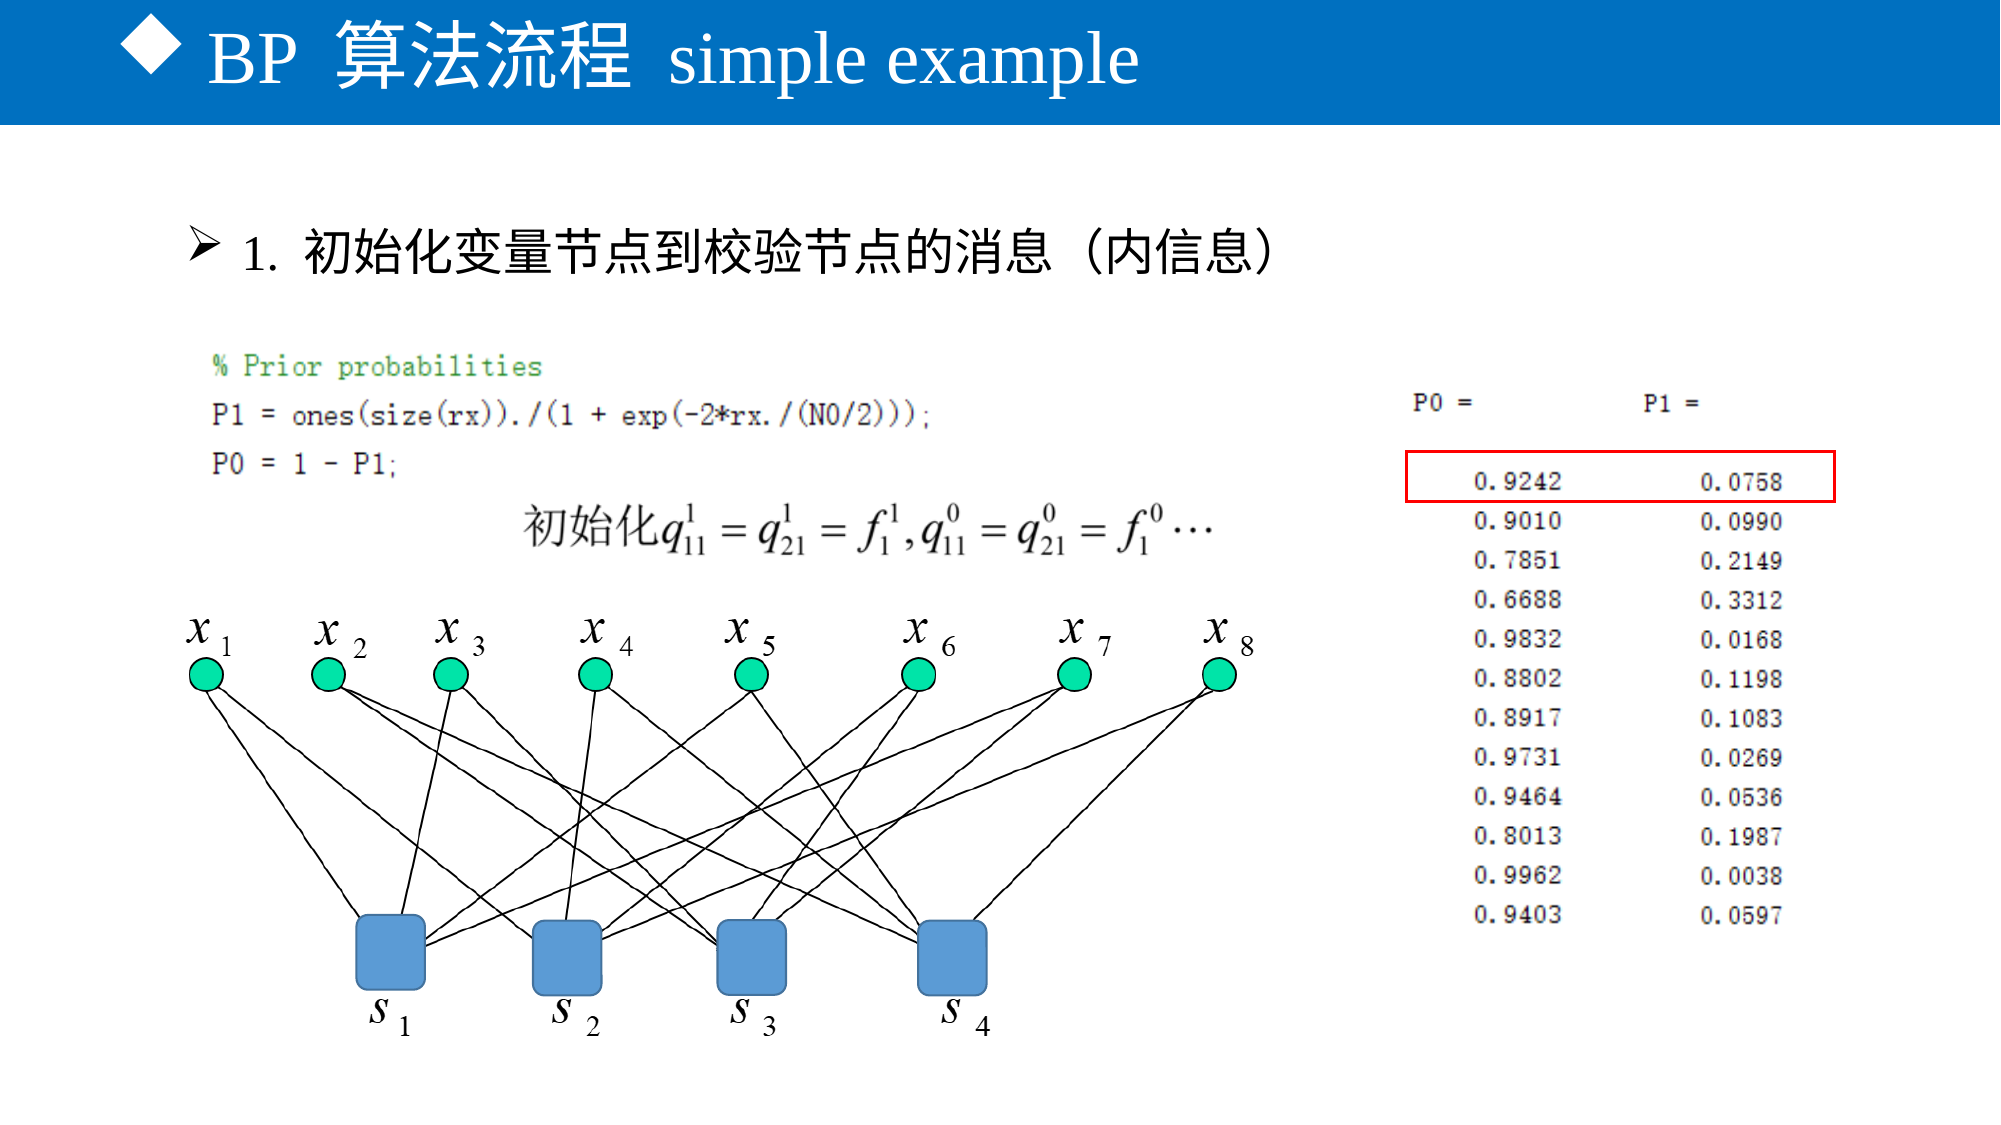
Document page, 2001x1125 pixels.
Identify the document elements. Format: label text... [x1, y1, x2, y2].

title BP 算法流程 simple example [99, 1, 1863, 107]
picture [203, 335, 1233, 583]
picture [170, 590, 1280, 1048]
list 1. 初始化变量节点到校验节点的消息（内信息） [170, 212, 1863, 989]
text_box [1406, 375, 1835, 959]
